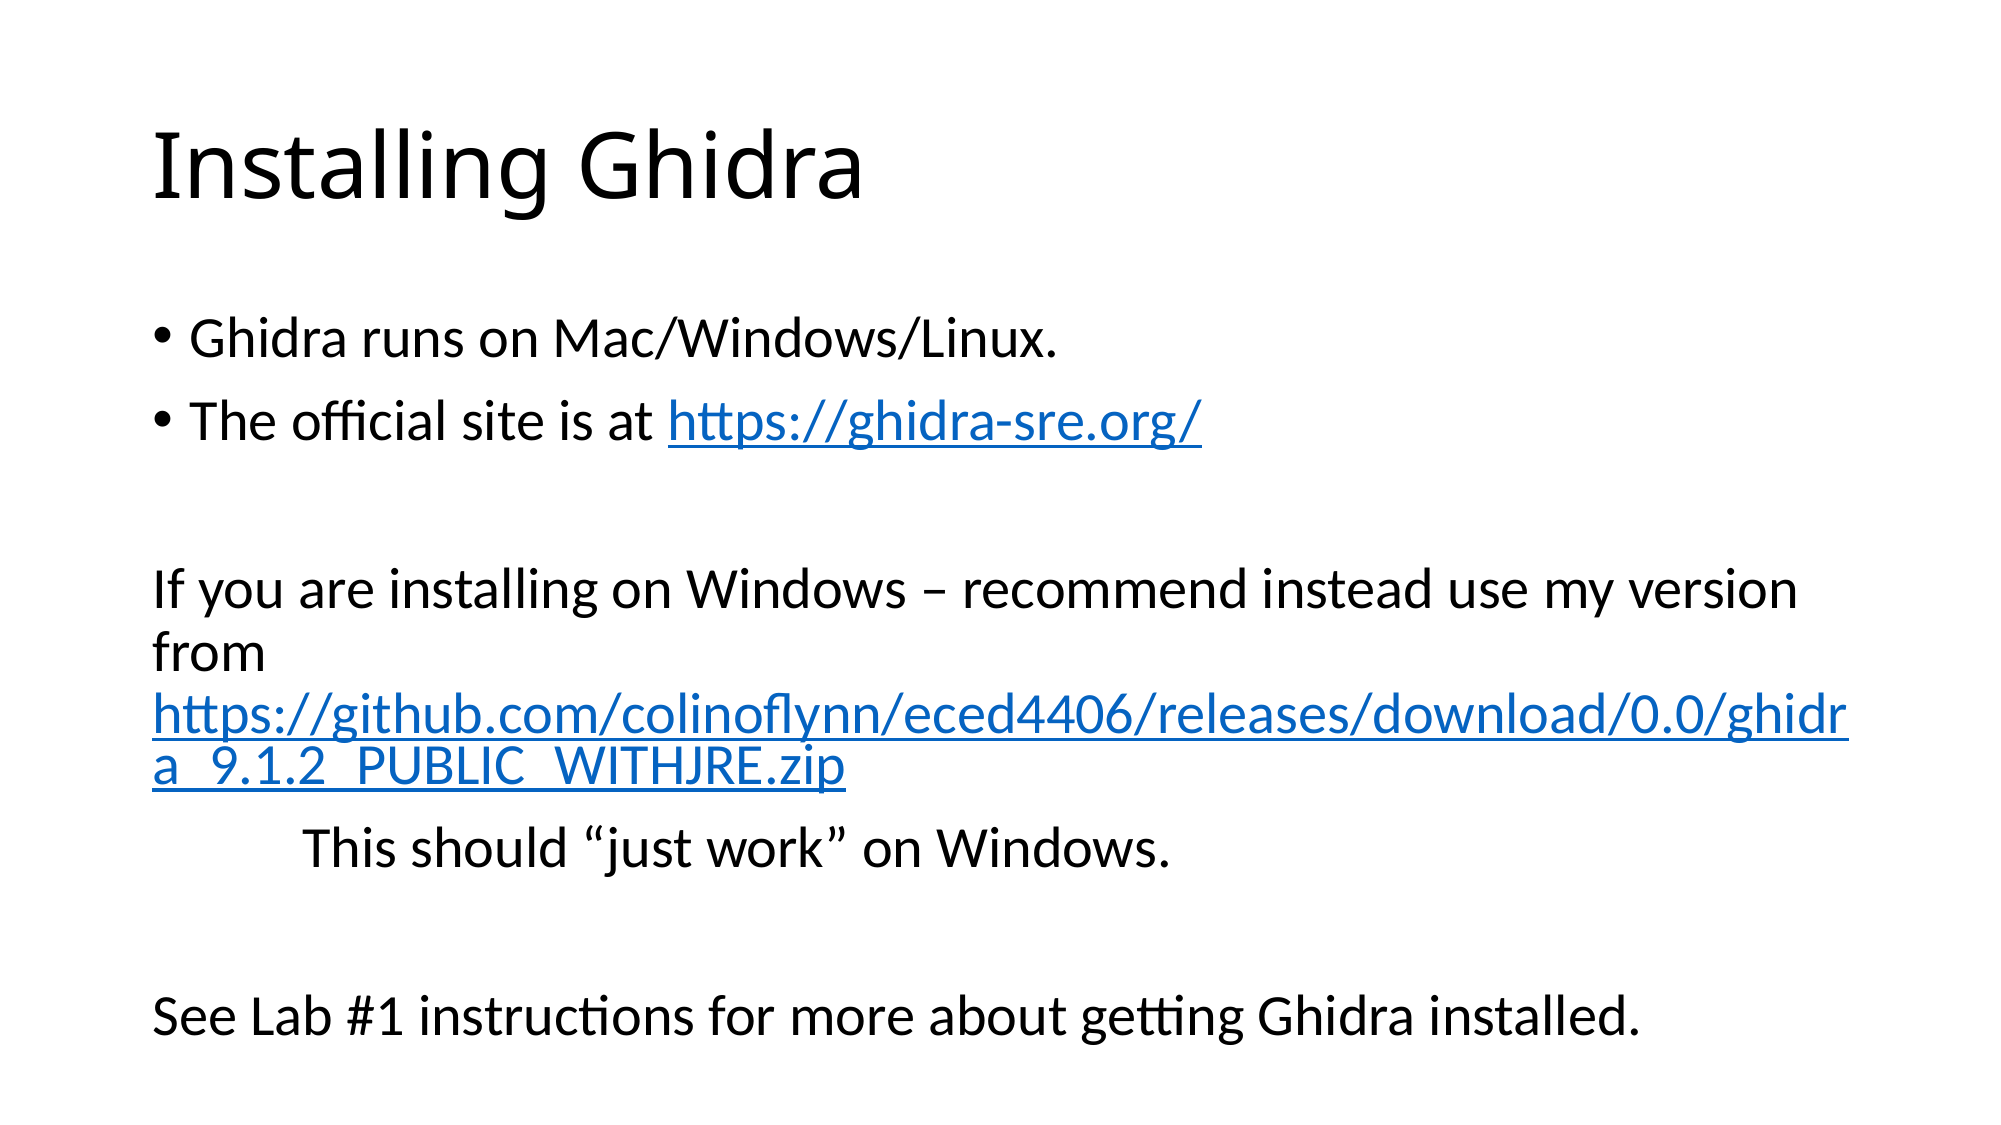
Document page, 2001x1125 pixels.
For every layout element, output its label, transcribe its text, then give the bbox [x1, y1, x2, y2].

title Installing Ghidra [137, 59, 1863, 278]
list Ghidra runs on Mac/Windows/Linux. The official site is at https://ghidra-sre.org/ If you are installing on Windows – recommend instead use my version from https://github.com/colinoflynn/eced4406/releases/download/0.0/ghidra_9.1.2_PUBLIC_WITHJRE.zip This should “just work” on Windows. See Lab #1 instructions for more about getting Ghidra installed. [137, 299, 1863, 1014]
